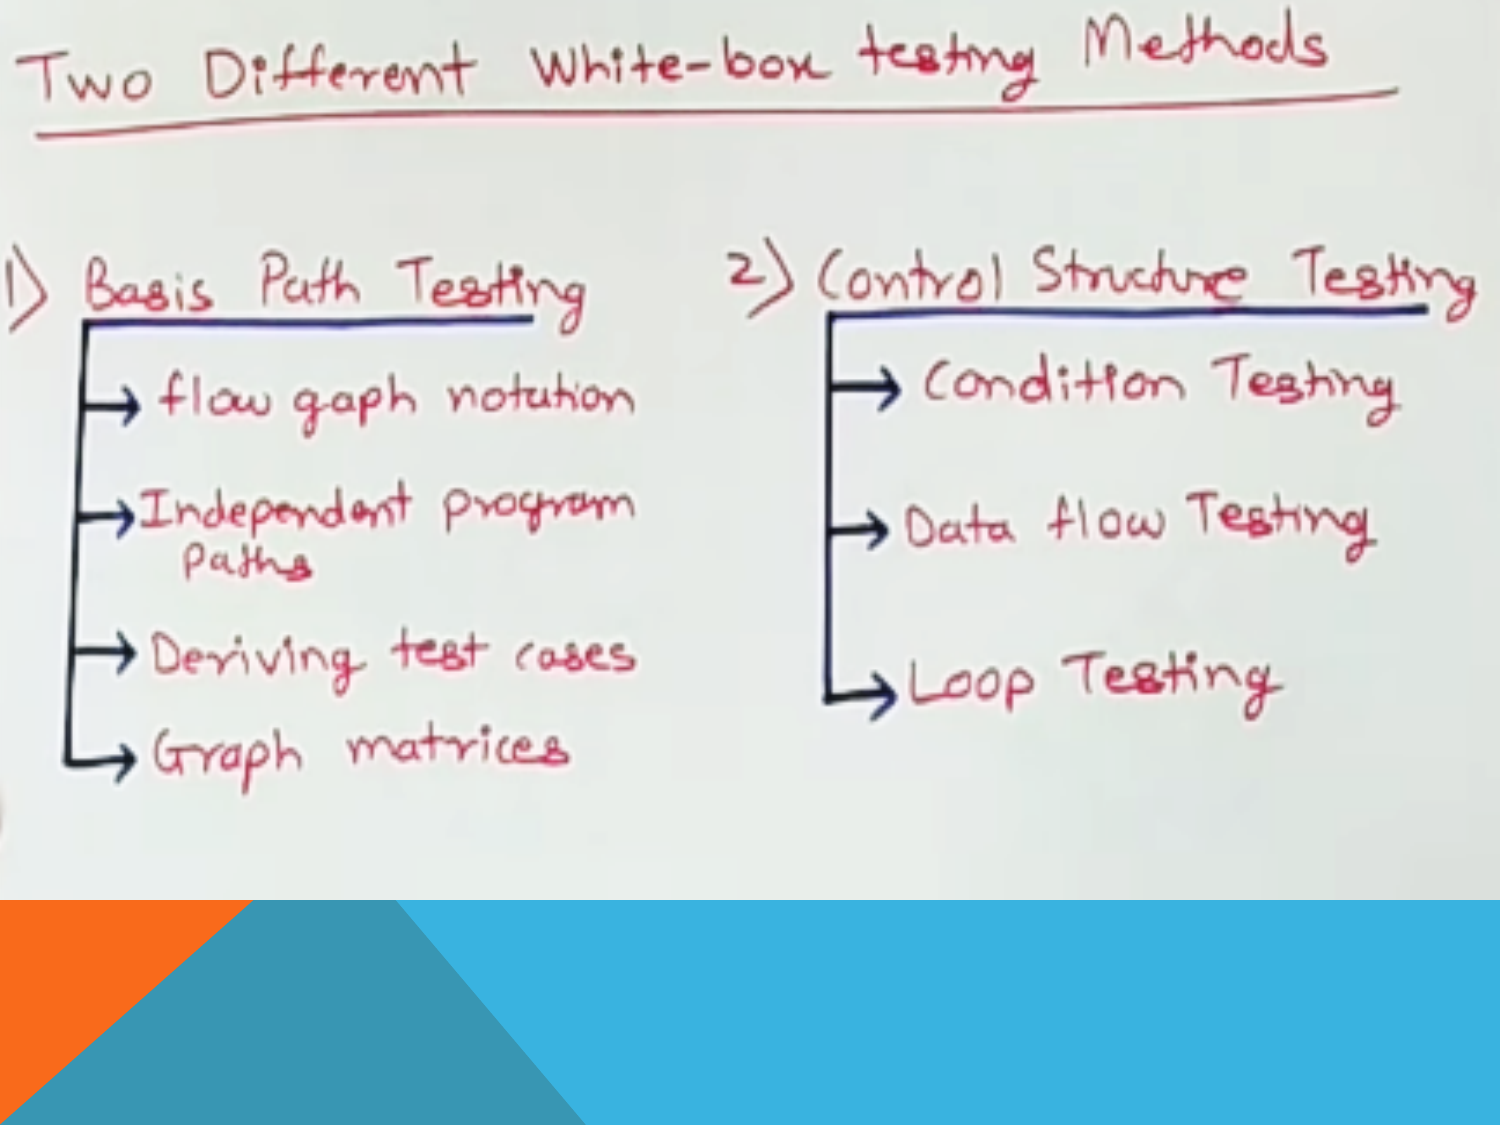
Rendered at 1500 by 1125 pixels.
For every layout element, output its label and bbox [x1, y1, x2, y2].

picture [0, 0, 1500, 901]
